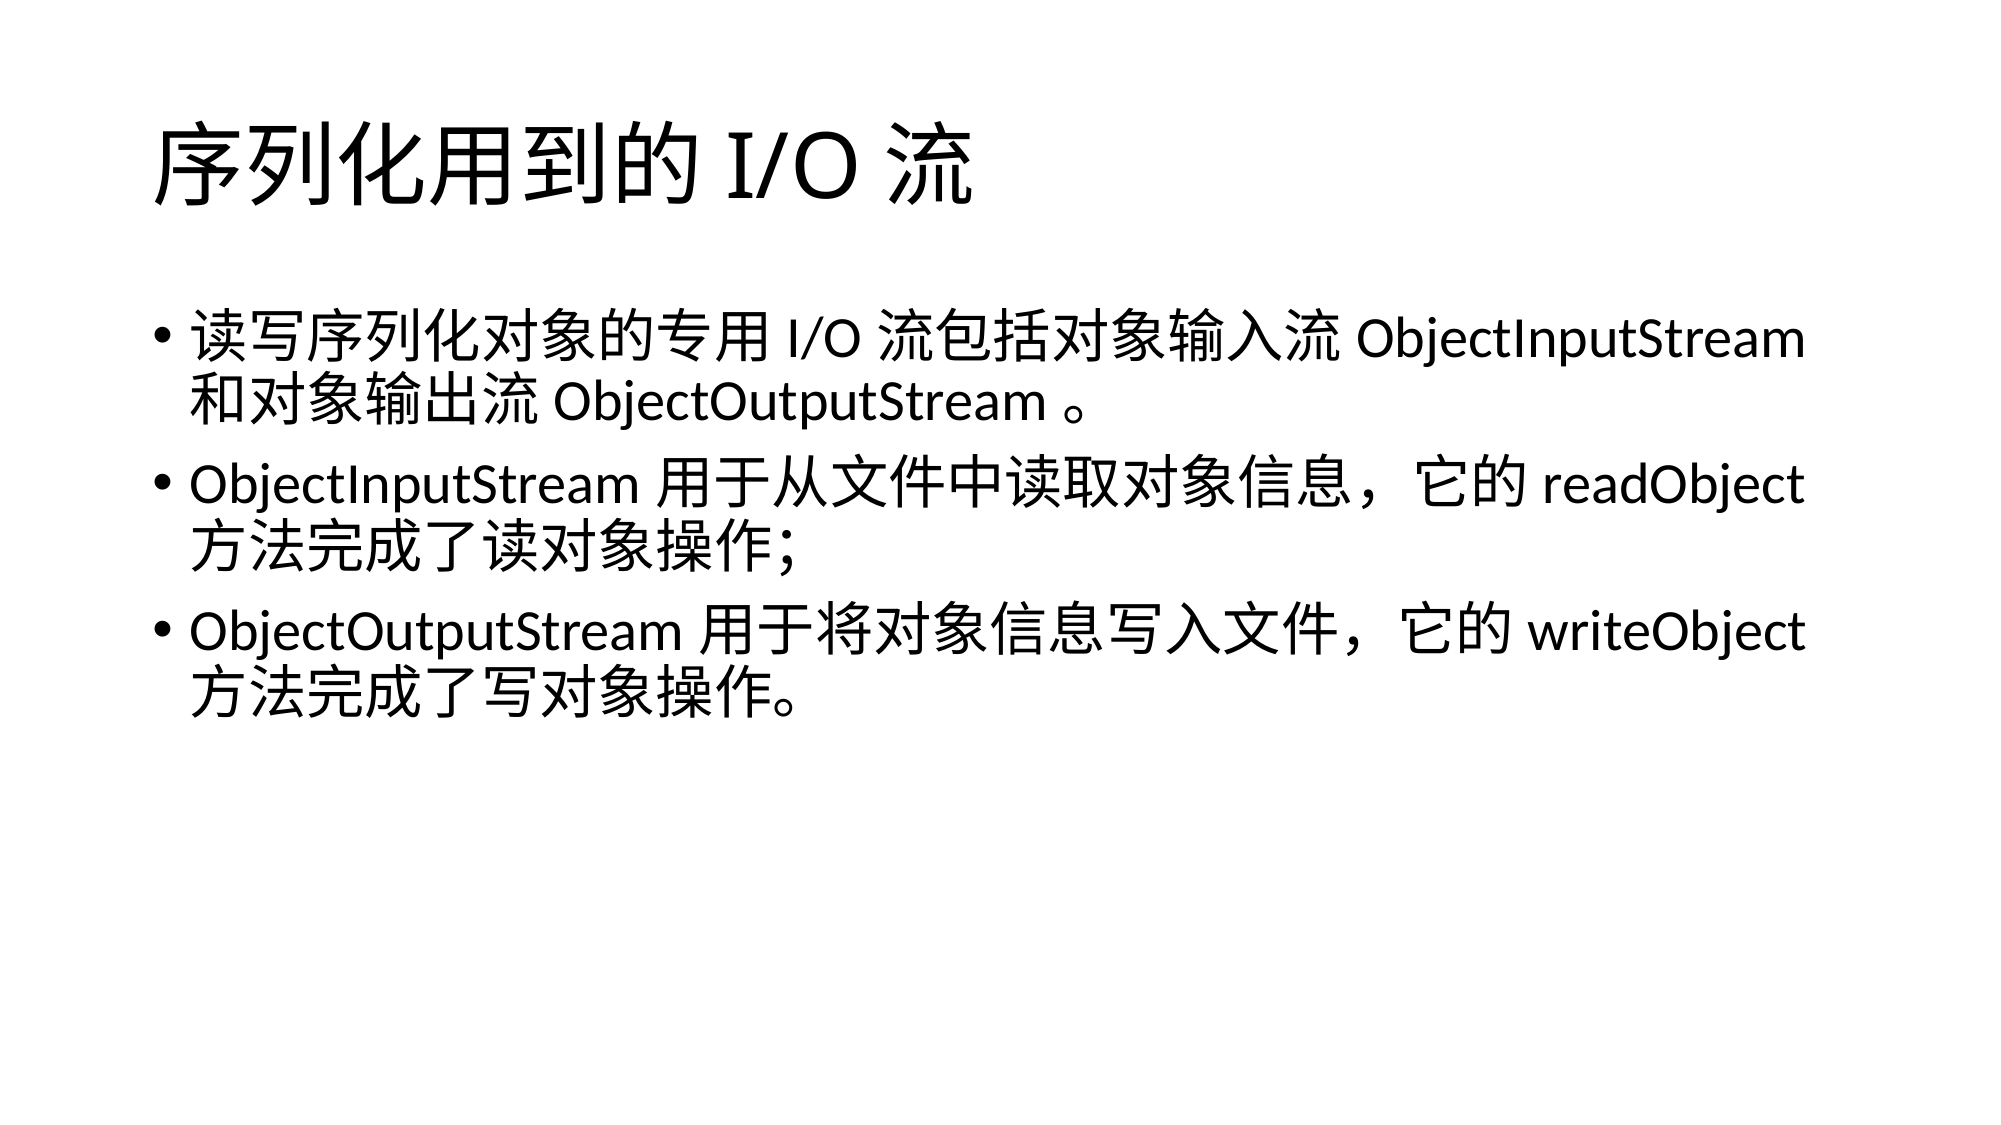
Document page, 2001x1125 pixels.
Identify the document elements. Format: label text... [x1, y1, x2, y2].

title 序列化用到的I/O流 [137, 59, 1863, 278]
list 读写序列化对象的专用I/O流包括对象输入流ObjectInputStream和对象输出流ObjectOutputStream。 ObjectInputStream用于从文件中读取对象信息，它的readObject方法完成了读对象操作； ObjectOutputStream用于将对象信息写入文件，它的writeObject方法完成了写对象操作。 [137, 299, 1863, 1014]
